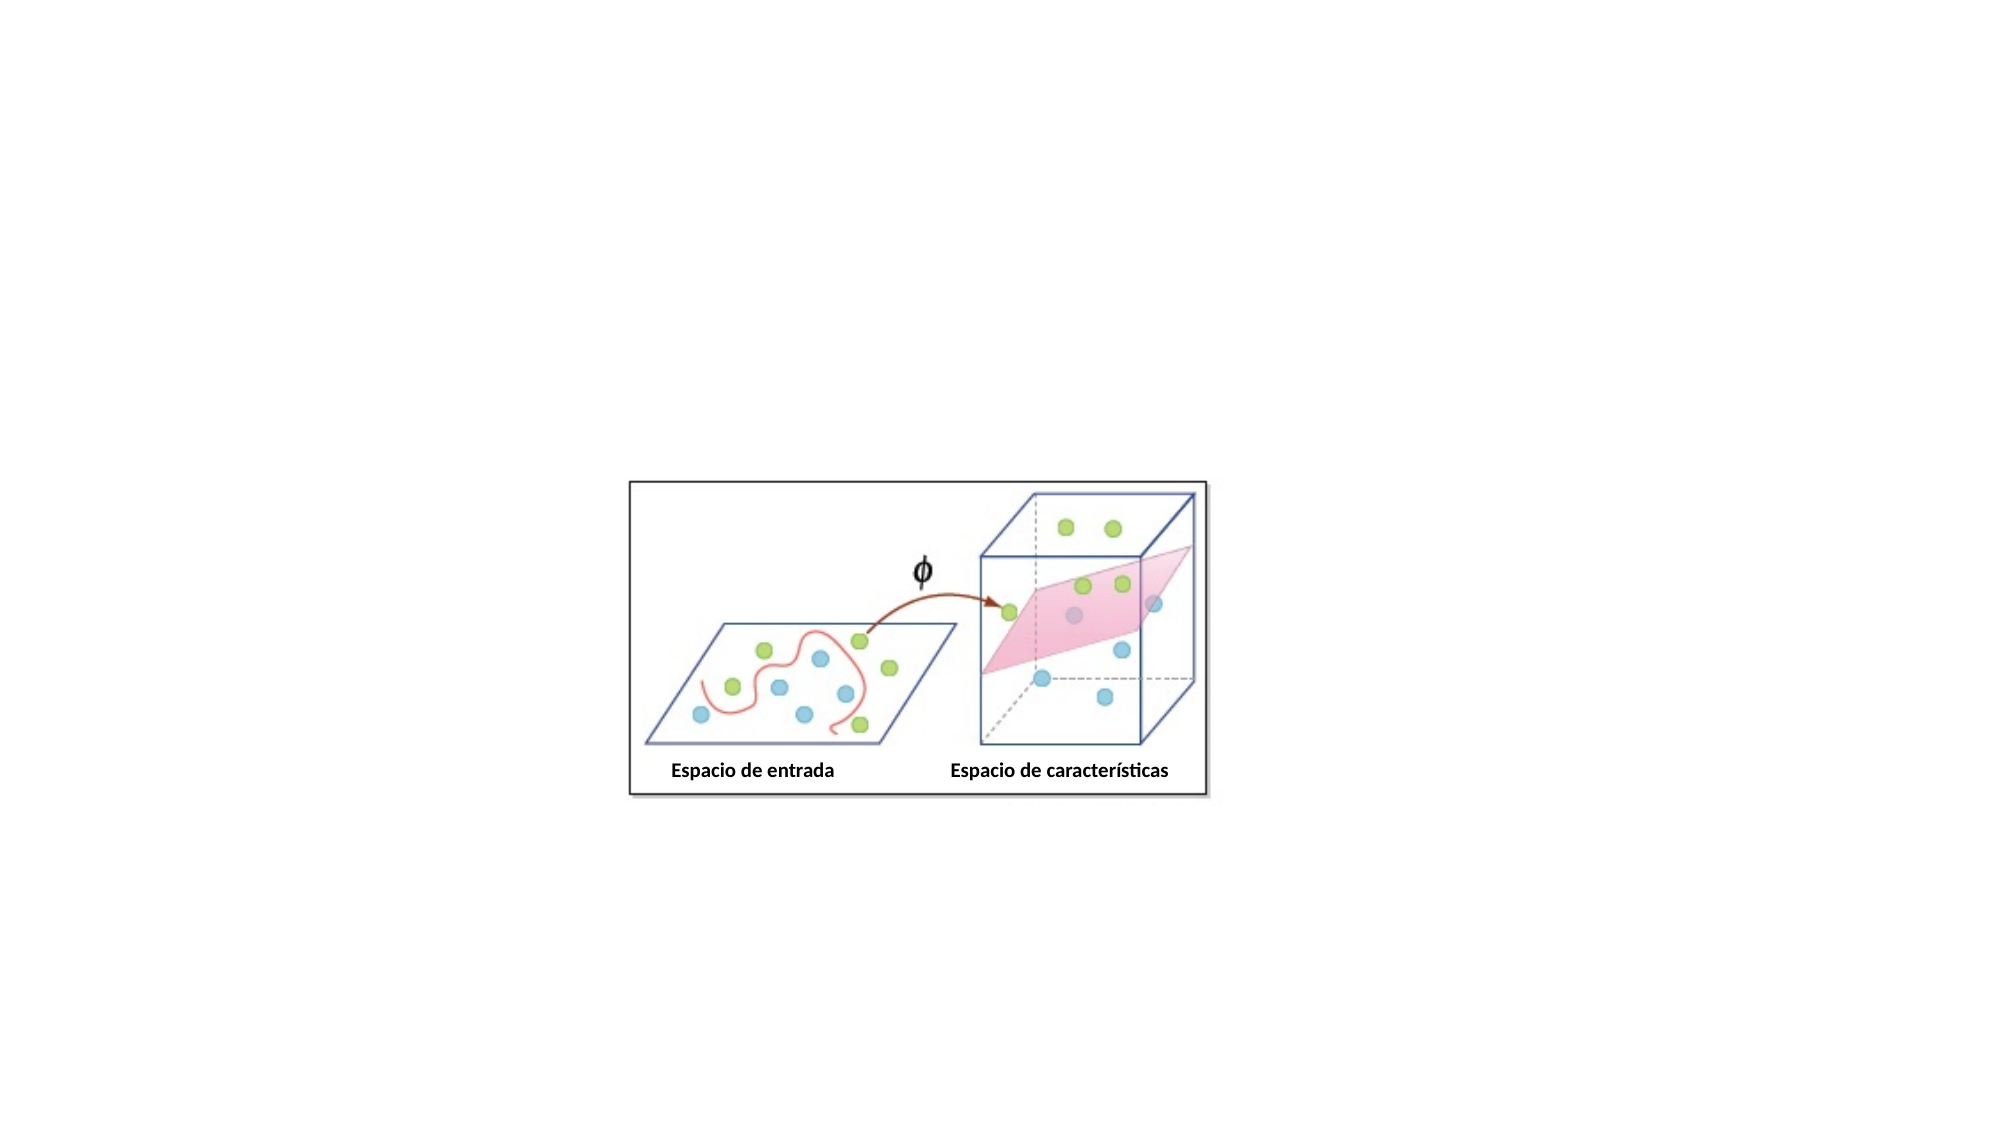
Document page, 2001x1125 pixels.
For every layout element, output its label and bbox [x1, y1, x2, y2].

picture [601, 460, 1257, 807]
